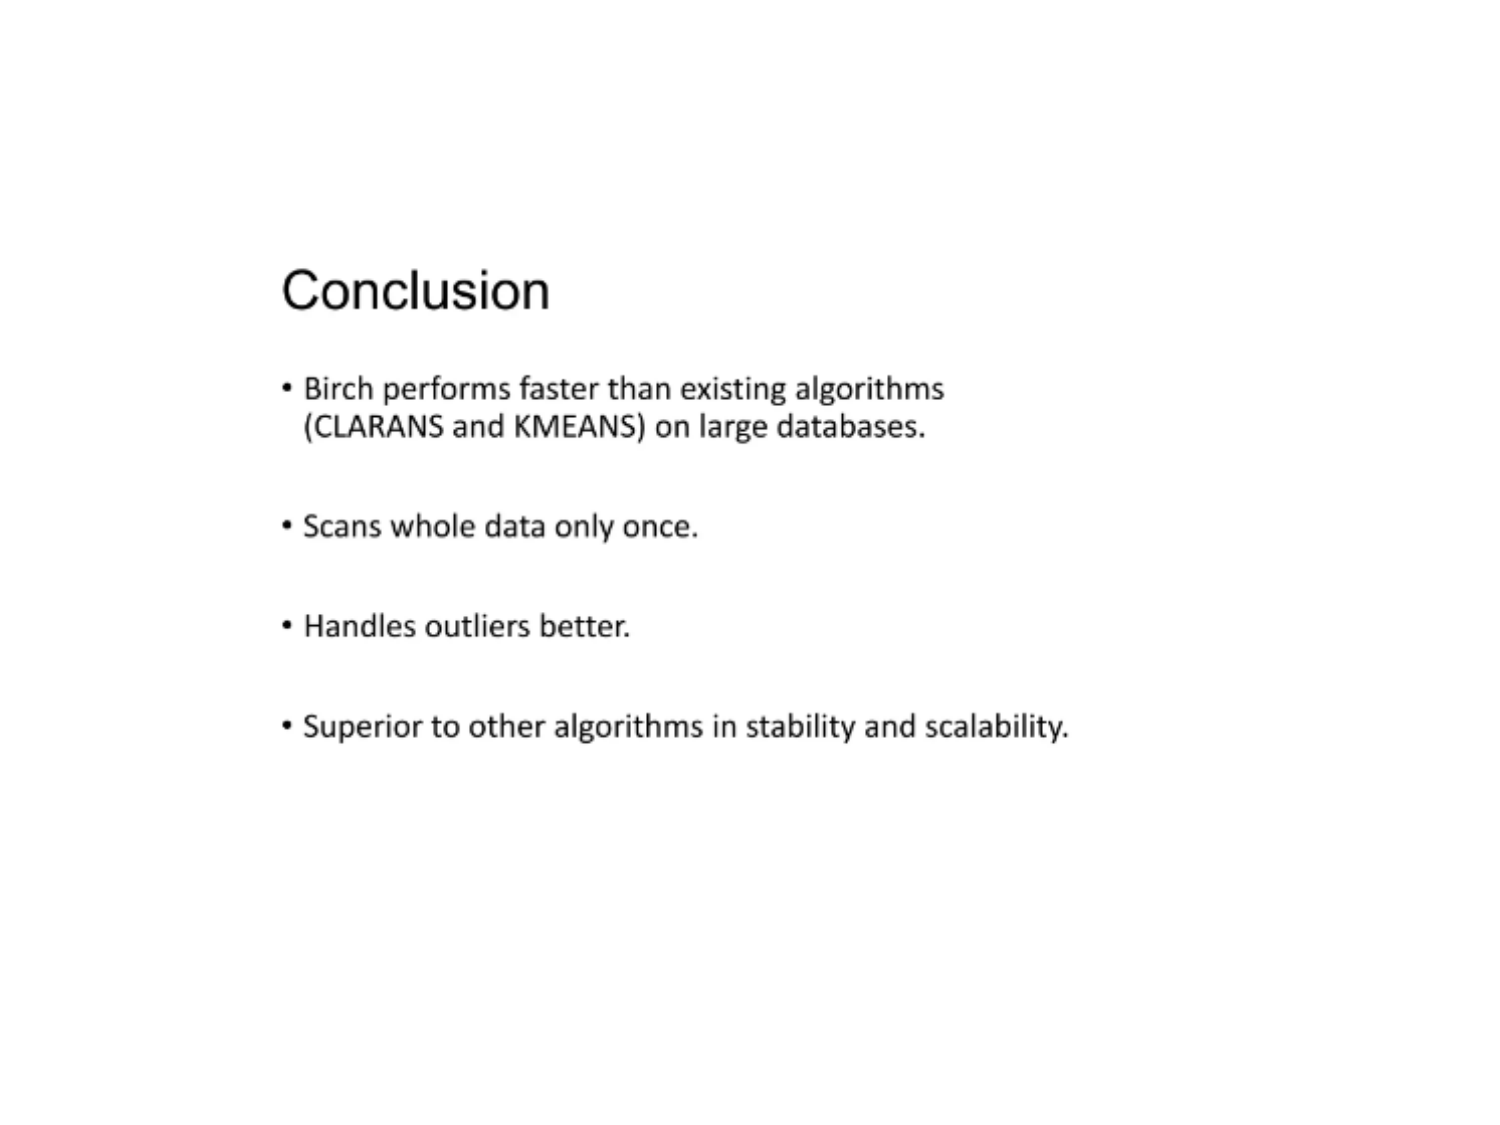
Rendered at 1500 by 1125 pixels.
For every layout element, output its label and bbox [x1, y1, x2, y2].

picture [237, 237, 1251, 791]
